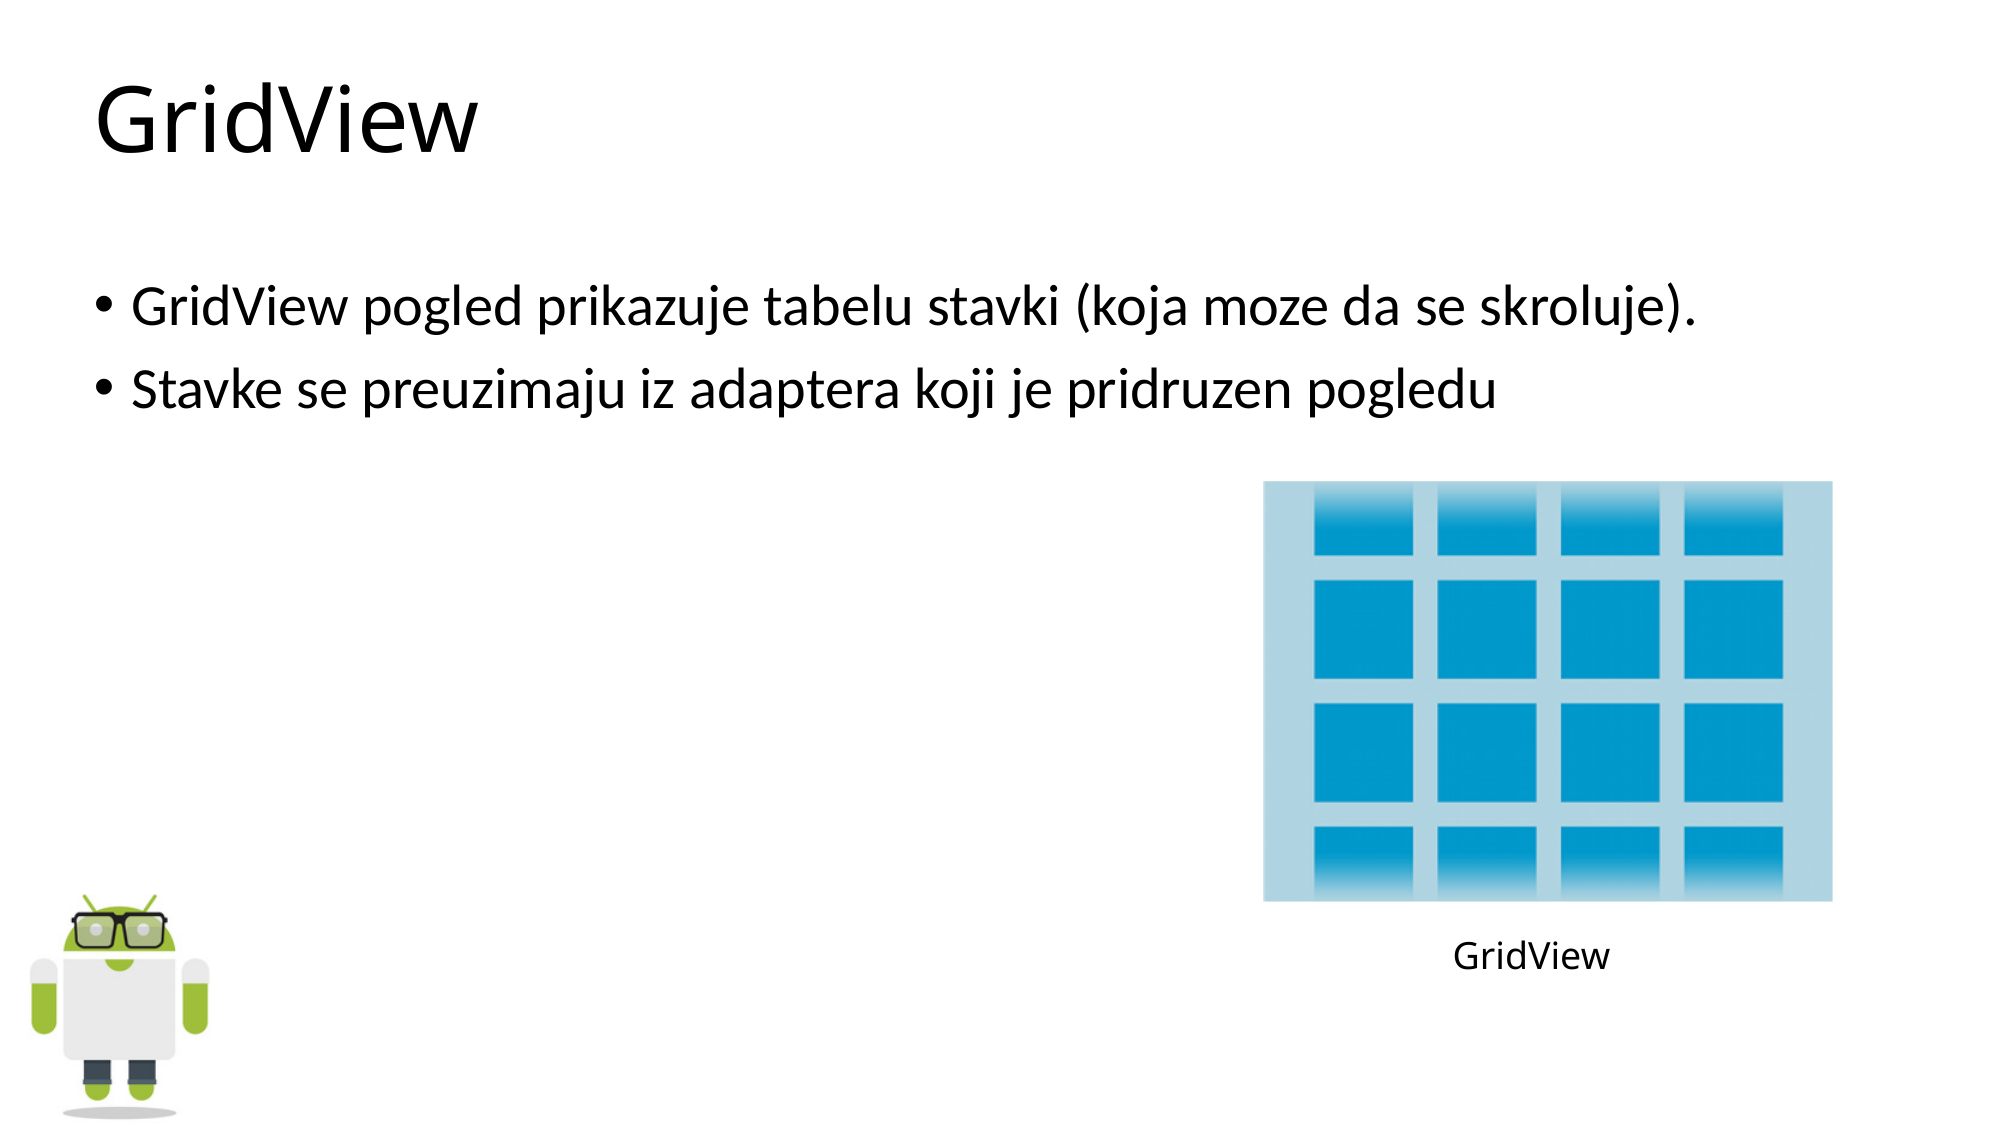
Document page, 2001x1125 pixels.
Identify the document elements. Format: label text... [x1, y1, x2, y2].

picture [0, 885, 240, 1125]
list GridView pogled prikazuje tabelu stavki (koja moze da se skroluje). Stavke se preuzimaju iz adaptera koji je pridruzen pogledu [78, 267, 1742, 982]
title GridView [78, 14, 1804, 232]
text_box GridView [1437, 924, 1626, 985]
picture [1260, 478, 1837, 907]
